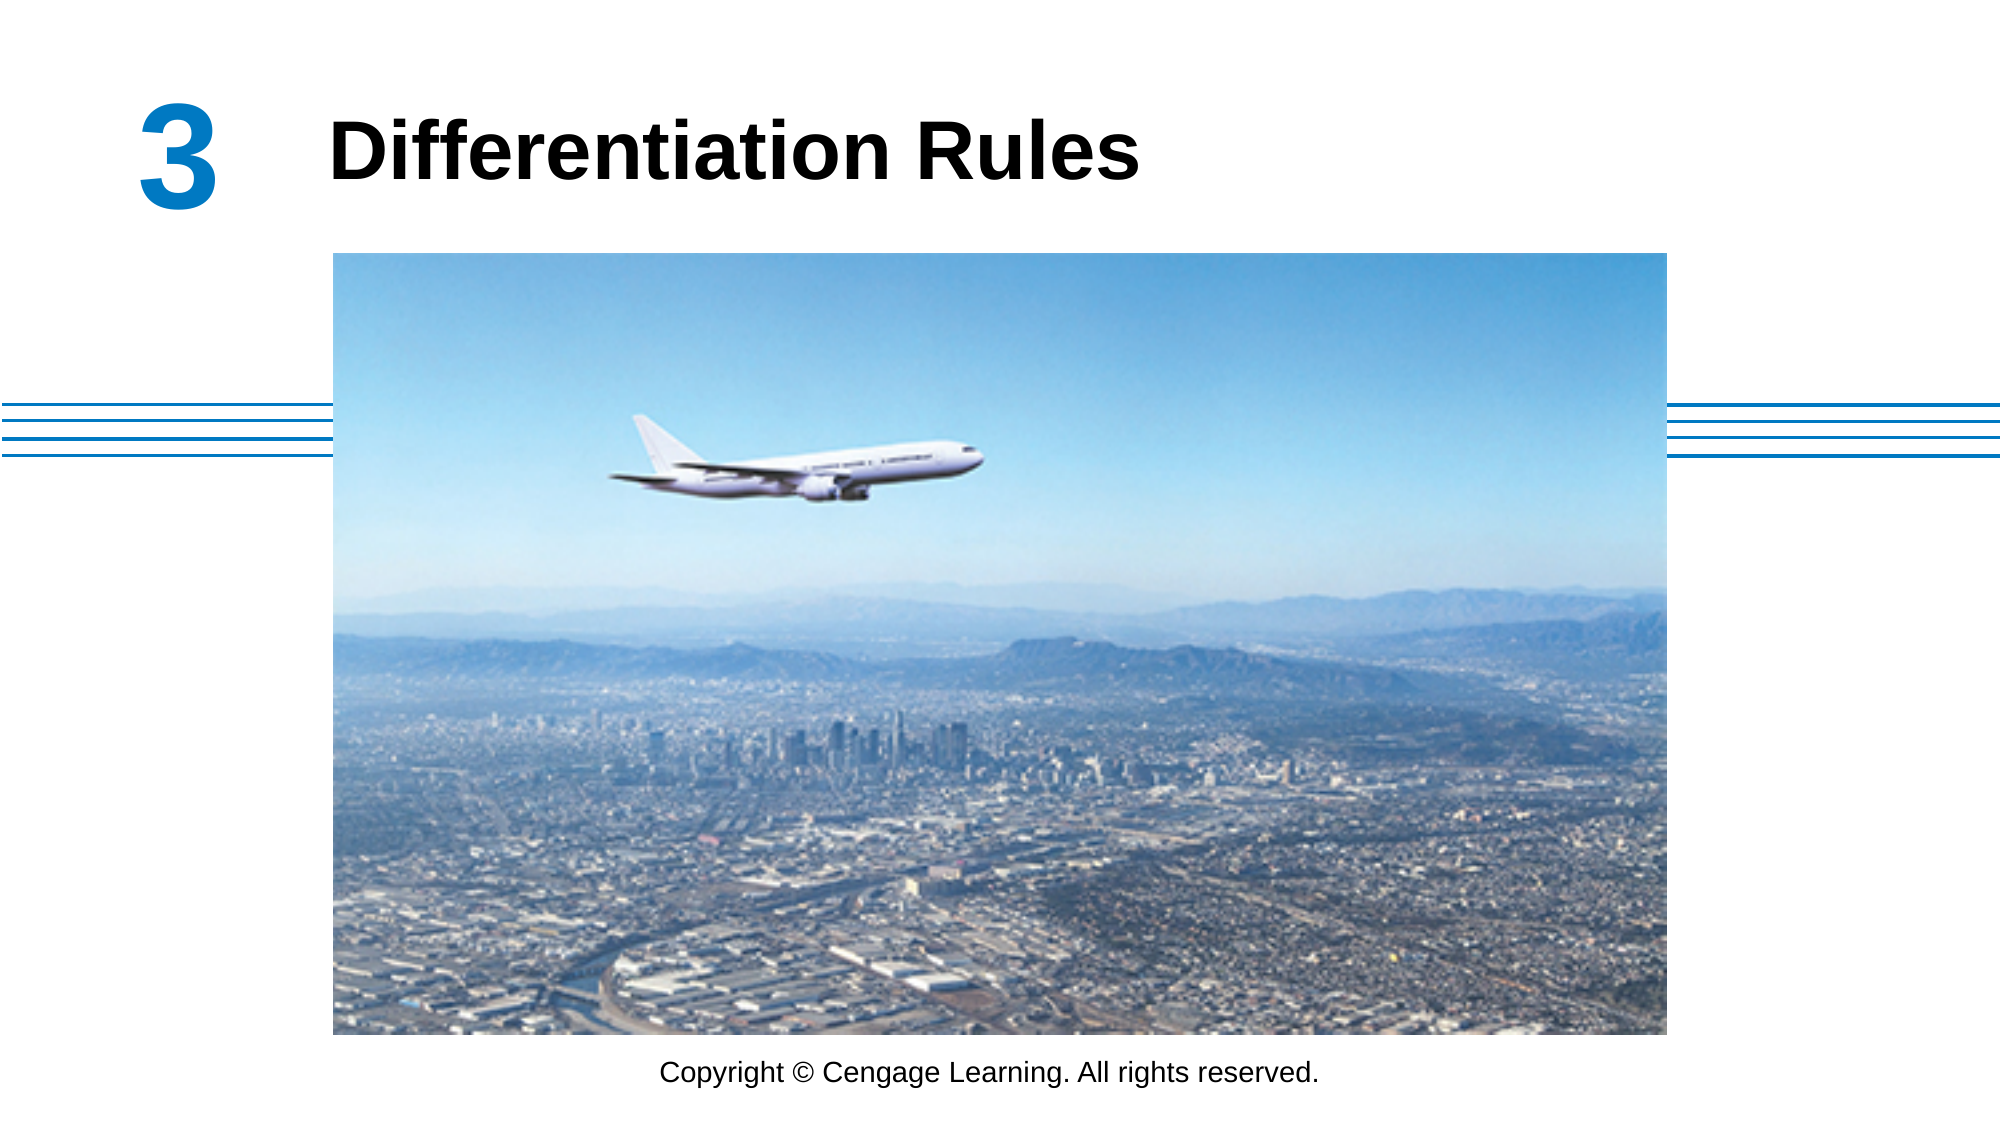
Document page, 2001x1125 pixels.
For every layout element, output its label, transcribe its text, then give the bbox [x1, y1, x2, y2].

picture [333, 253, 1667, 1035]
list Copyright © Cengage Learning. All rights reserved. [659, 1057, 1341, 1098]
list Differentiation Rules [328, 79, 1366, 227]
title 3 [137, 79, 323, 226]
